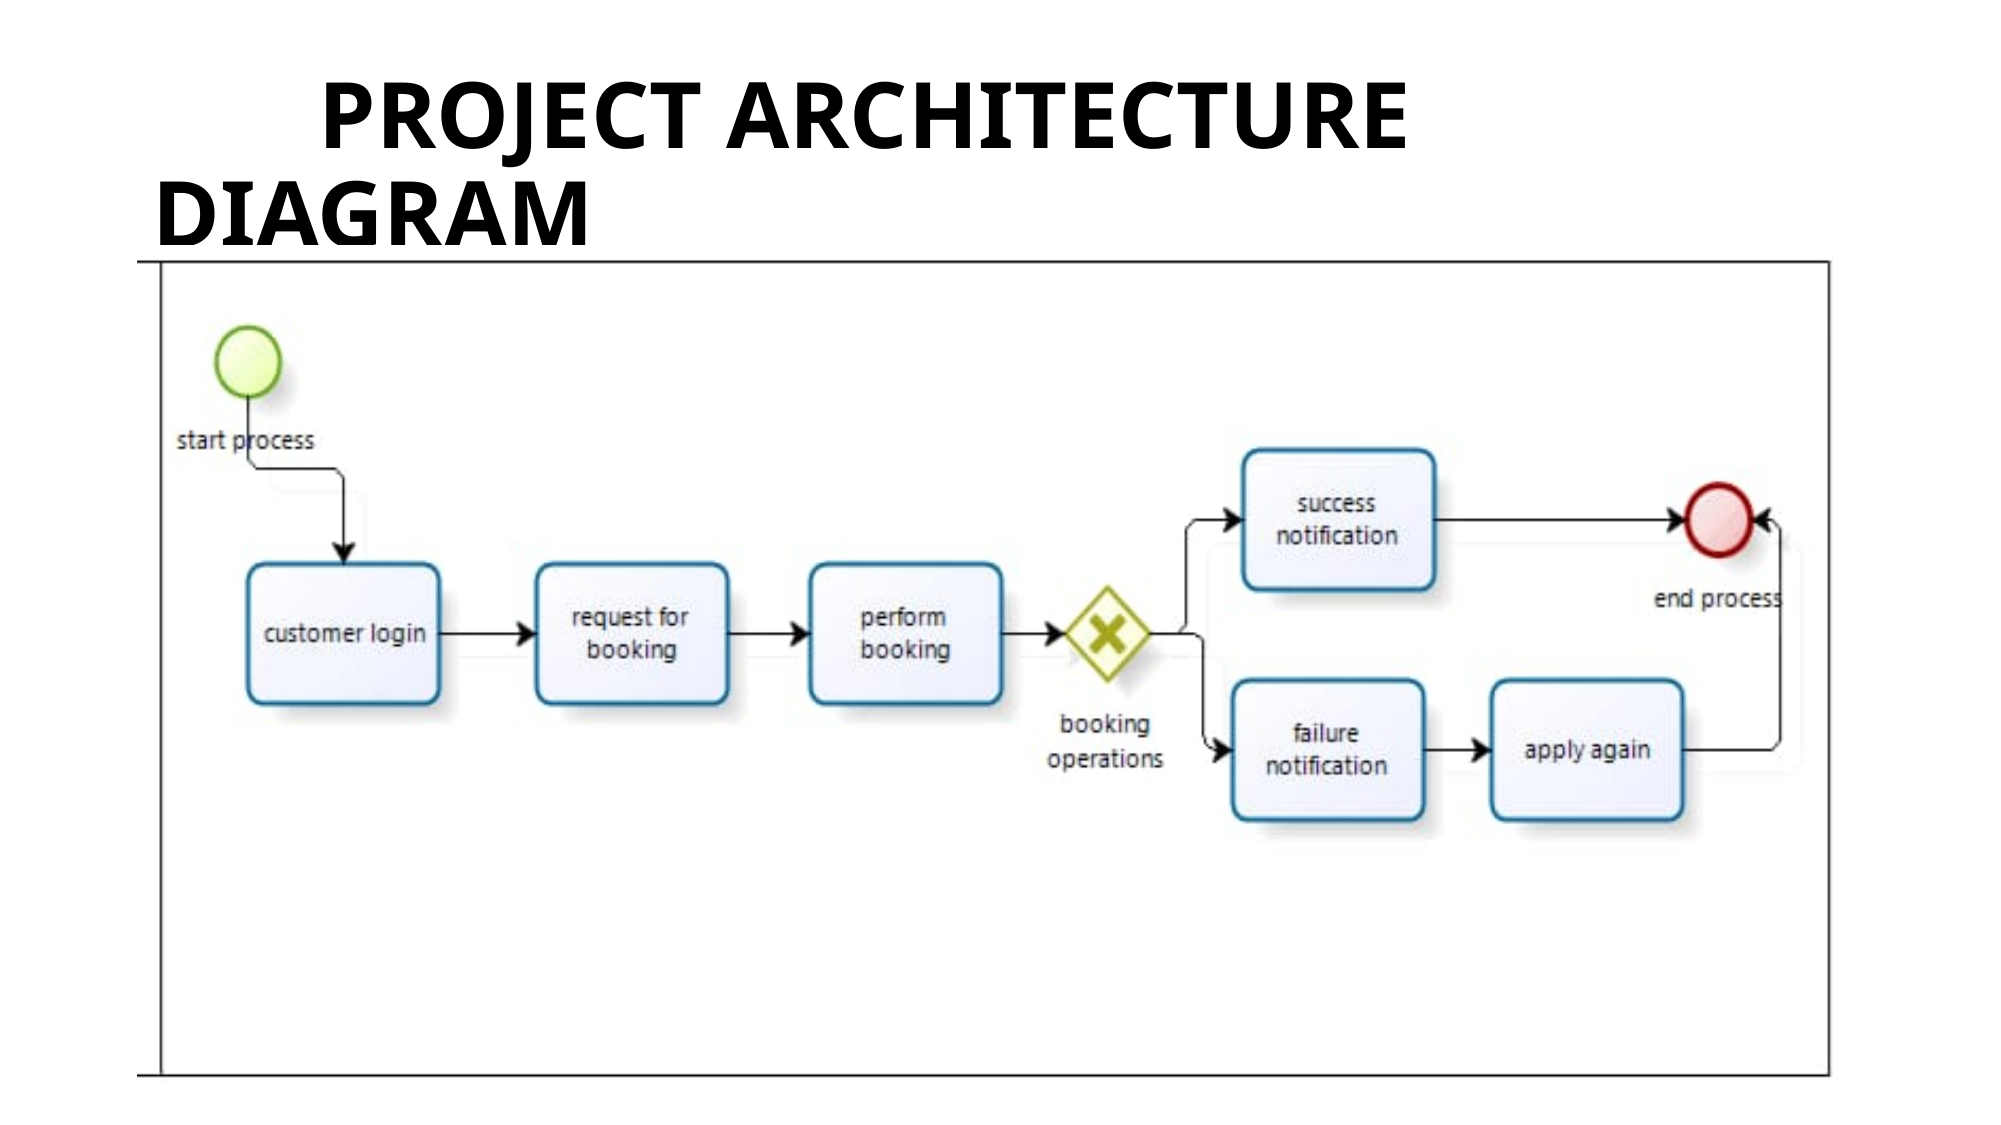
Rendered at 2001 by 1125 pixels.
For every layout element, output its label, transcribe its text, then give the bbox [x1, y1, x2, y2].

title PROJECT ARCHITECTURE DIAGRAM [137, 59, 1863, 278]
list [137, 245, 1839, 1089]
